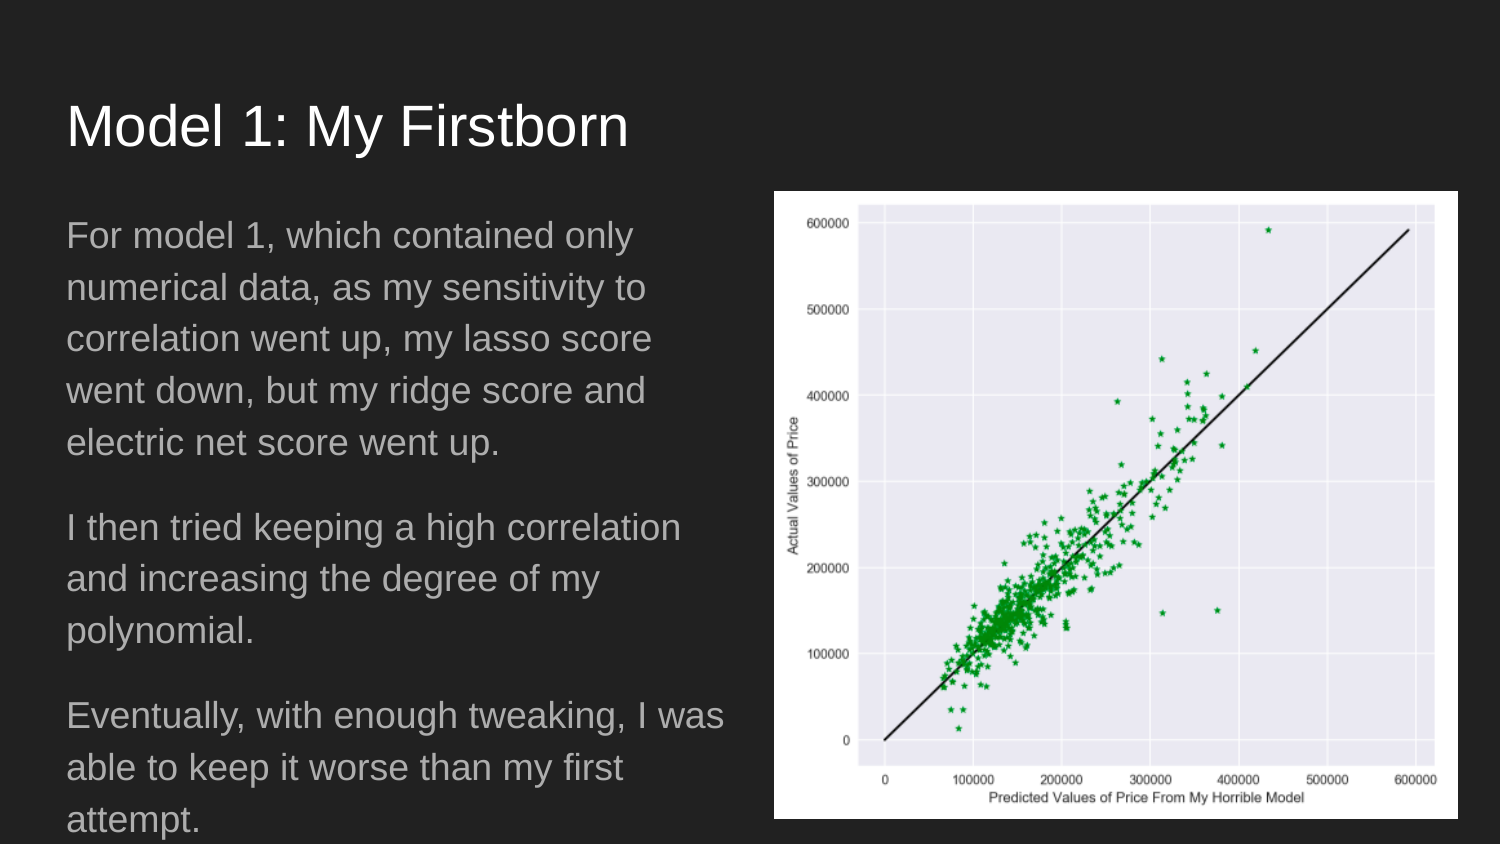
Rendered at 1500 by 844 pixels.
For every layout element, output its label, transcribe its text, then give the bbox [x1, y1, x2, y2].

list For model 1, which contained only numerical data, as my sensitivity to correlation went up, my lasso score went down, but my ridge score and electric net score went up. I then tried keeping a high correlation and increasing the degree of my polynomial. Eventually, with enough tweaking, I was able to keep it worse than my first attempt. [51, 189, 750, 821]
picture [774, 191, 1458, 819]
title Model 1: My Firstborn [51, 72, 1449, 167]
